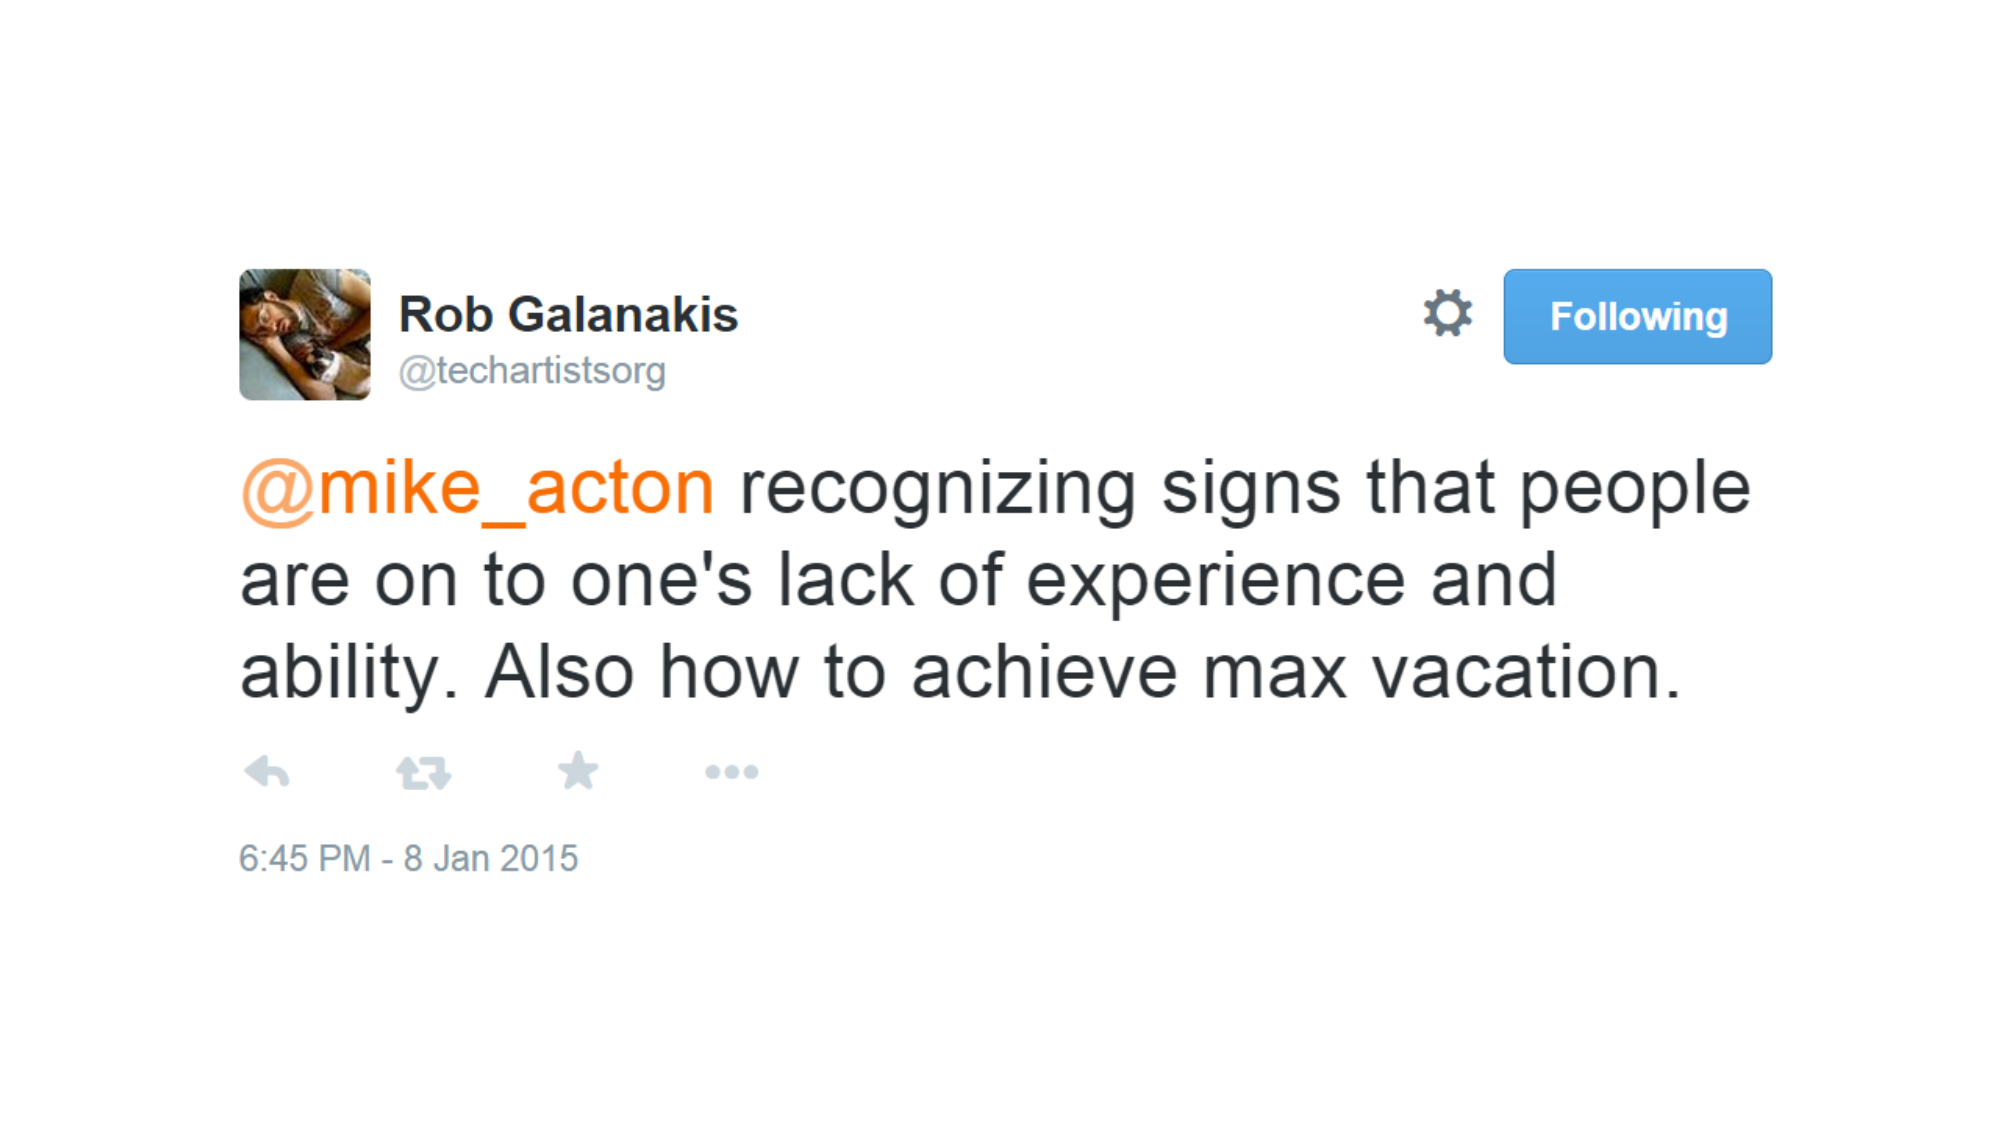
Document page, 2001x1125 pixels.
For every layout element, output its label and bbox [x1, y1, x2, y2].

picture [174, 213, 1826, 912]
